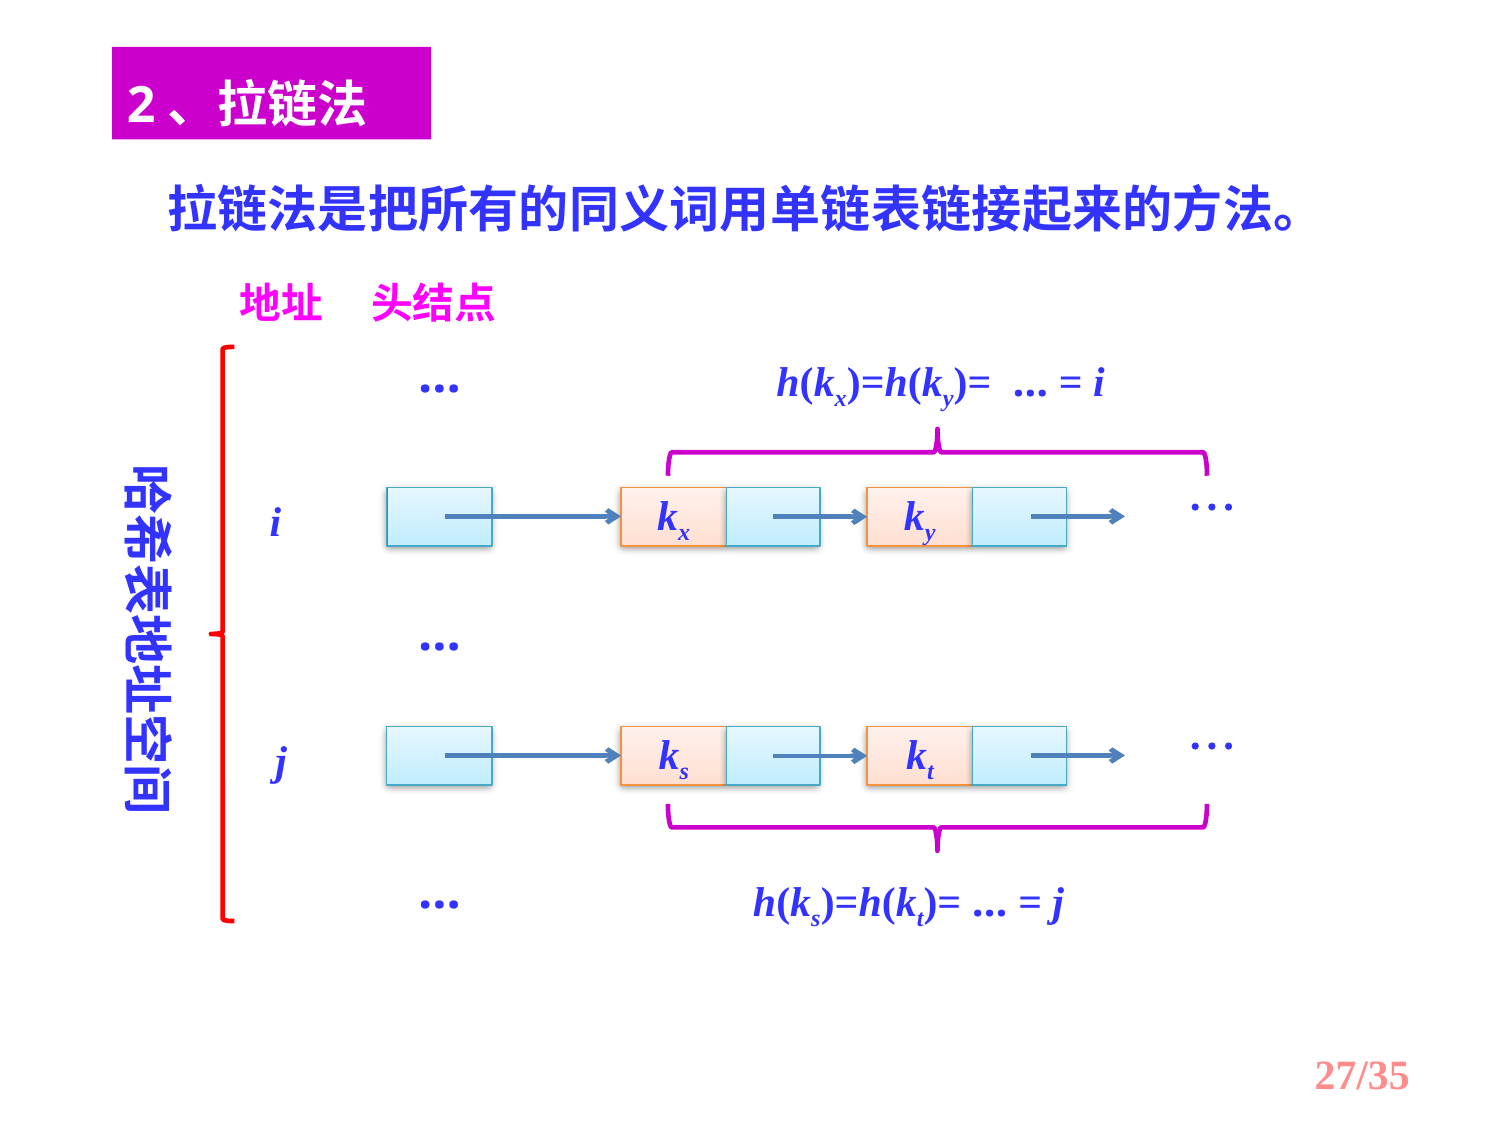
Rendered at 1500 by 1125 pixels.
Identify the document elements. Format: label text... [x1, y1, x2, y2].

slide_number 27/35 [1074, 1042, 1425, 1103]
text_box 2、拉链法 [112, 46, 432, 140]
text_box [96, 269, 1278, 933]
text_box 拉链法是把所有的同义词用单链表链接起来的方法。 [152, 152, 1389, 323]
